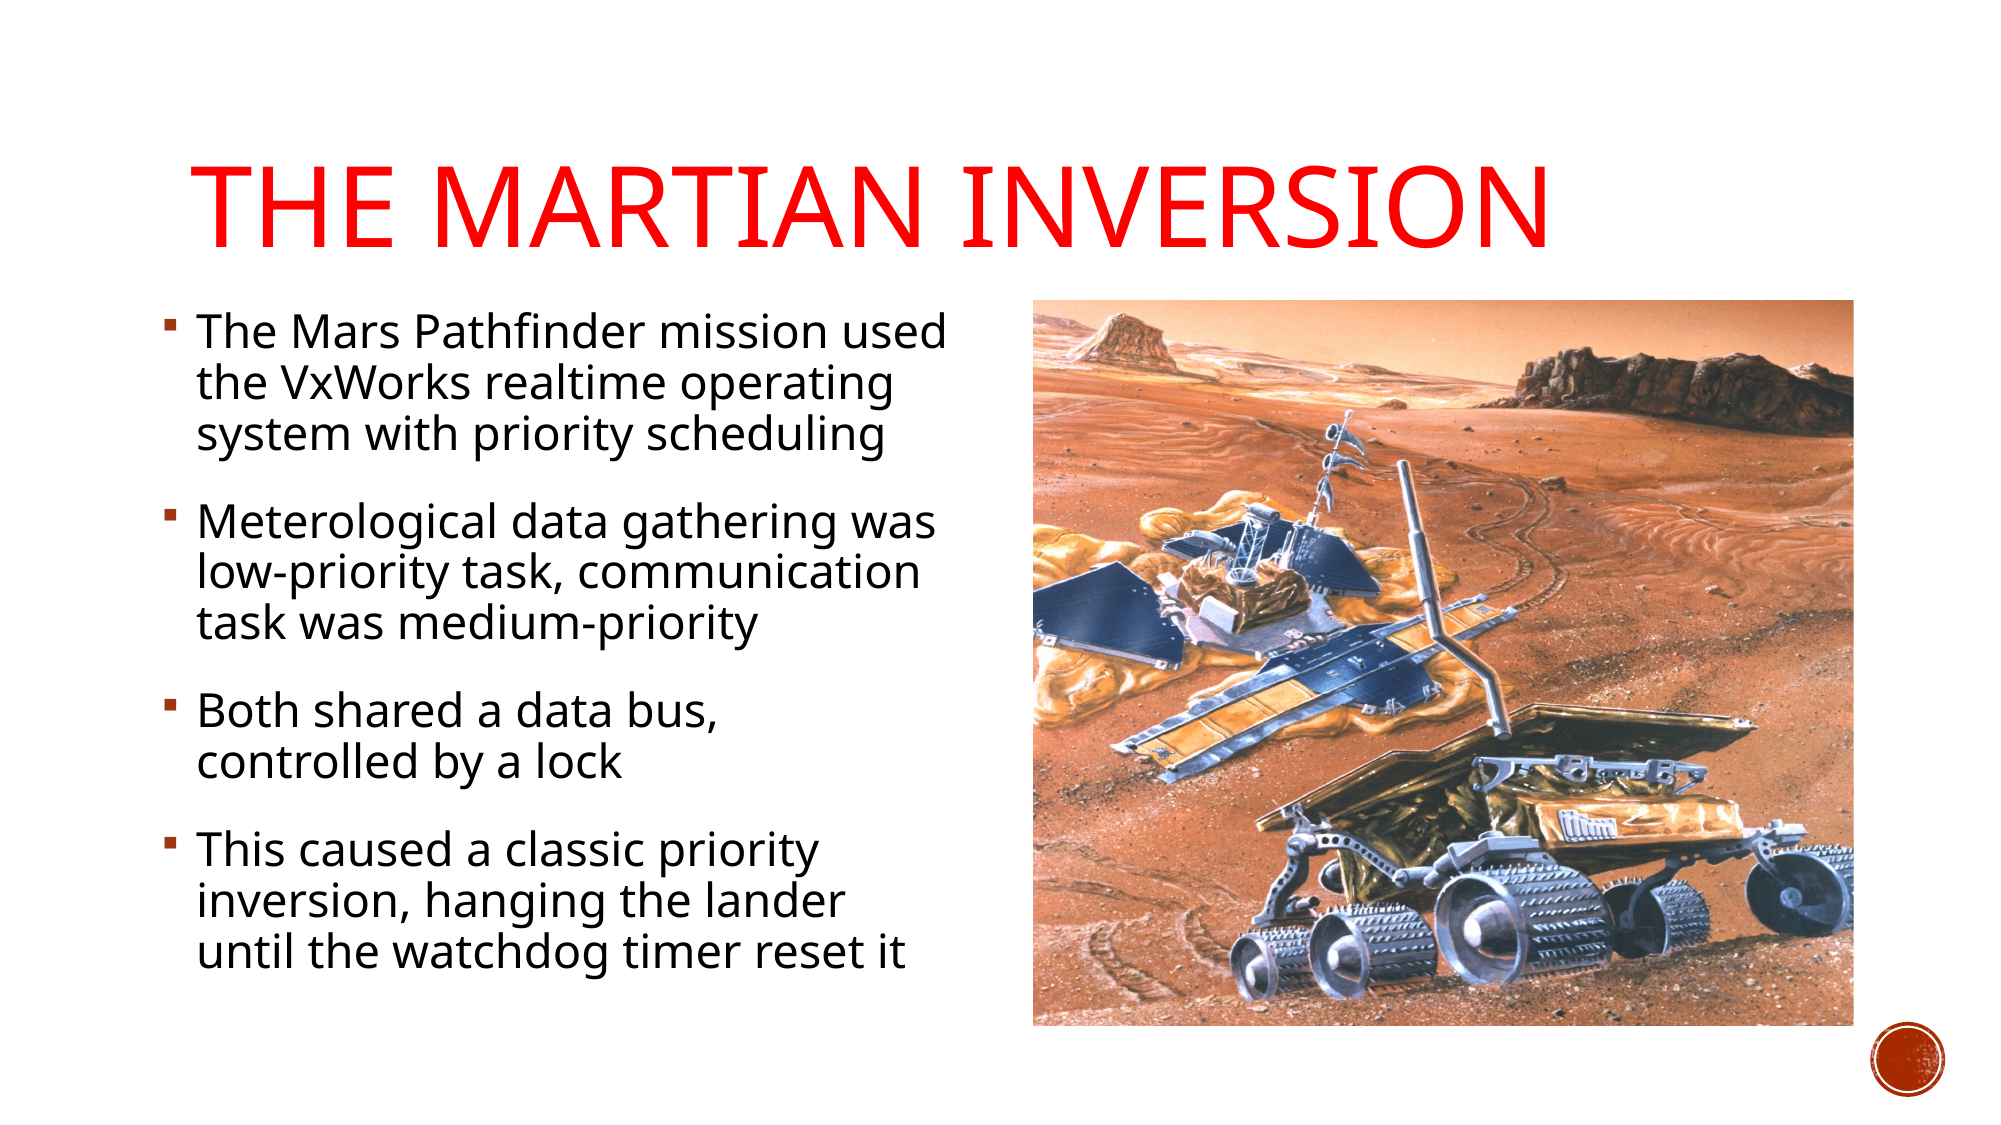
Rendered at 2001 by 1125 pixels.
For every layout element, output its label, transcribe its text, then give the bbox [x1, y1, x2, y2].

title The Martian Inversion [175, 79, 1826, 344]
picture [1033, 300, 1854, 1026]
list The Mars Pathfinder mission used the VxWorks realtime operating system with priority scheduling Meterological data gathering was low-priority task, communication task was medium-priority Both shared a data bus, controlled by a lock This caused a classic priority inversion, hanging the lander until the watchdog timer reset it [146, 300, 967, 1026]
